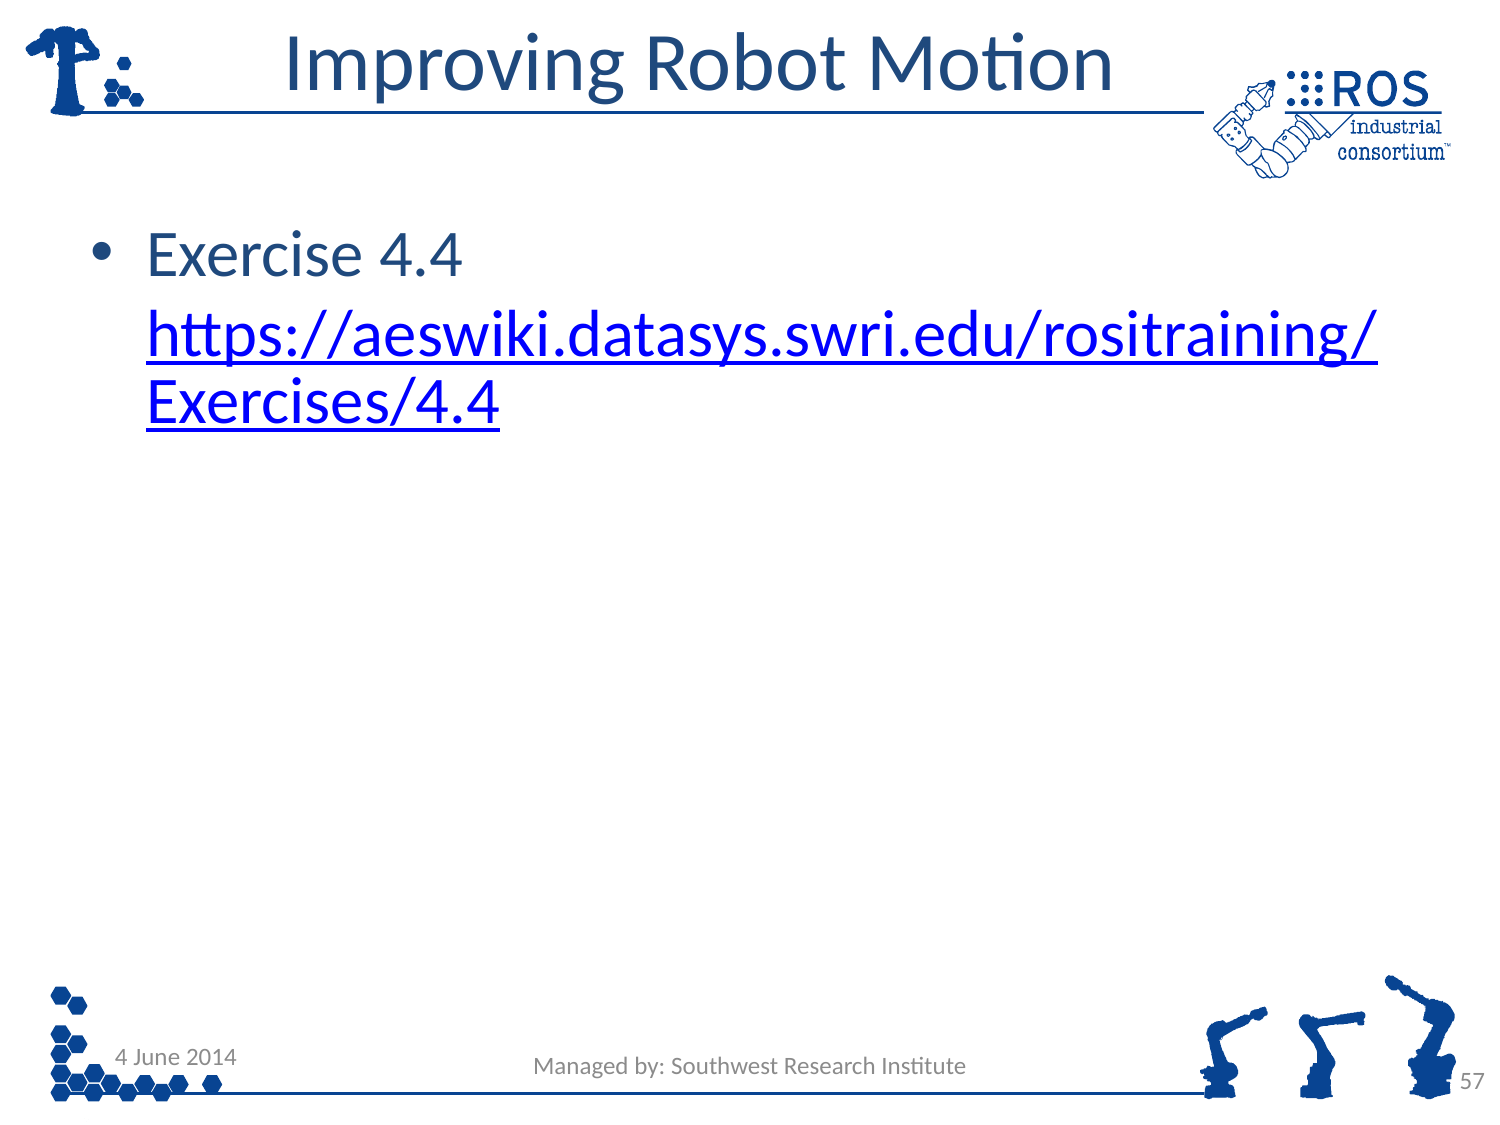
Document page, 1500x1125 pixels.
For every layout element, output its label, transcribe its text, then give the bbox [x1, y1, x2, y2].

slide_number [99, 1025, 388, 1085]
footer Managed by: Southwest Research Institute [468, 1042, 1032, 1103]
list Exercise 4.4 https://aeswiki.datasys.swri.edu/rositraining/Exercises/4.4 [75, 202, 1425, 945]
slide_number 57 [1149, 1050, 1500, 1110]
title Improving Robot Motion [150, 0, 1250, 113]
